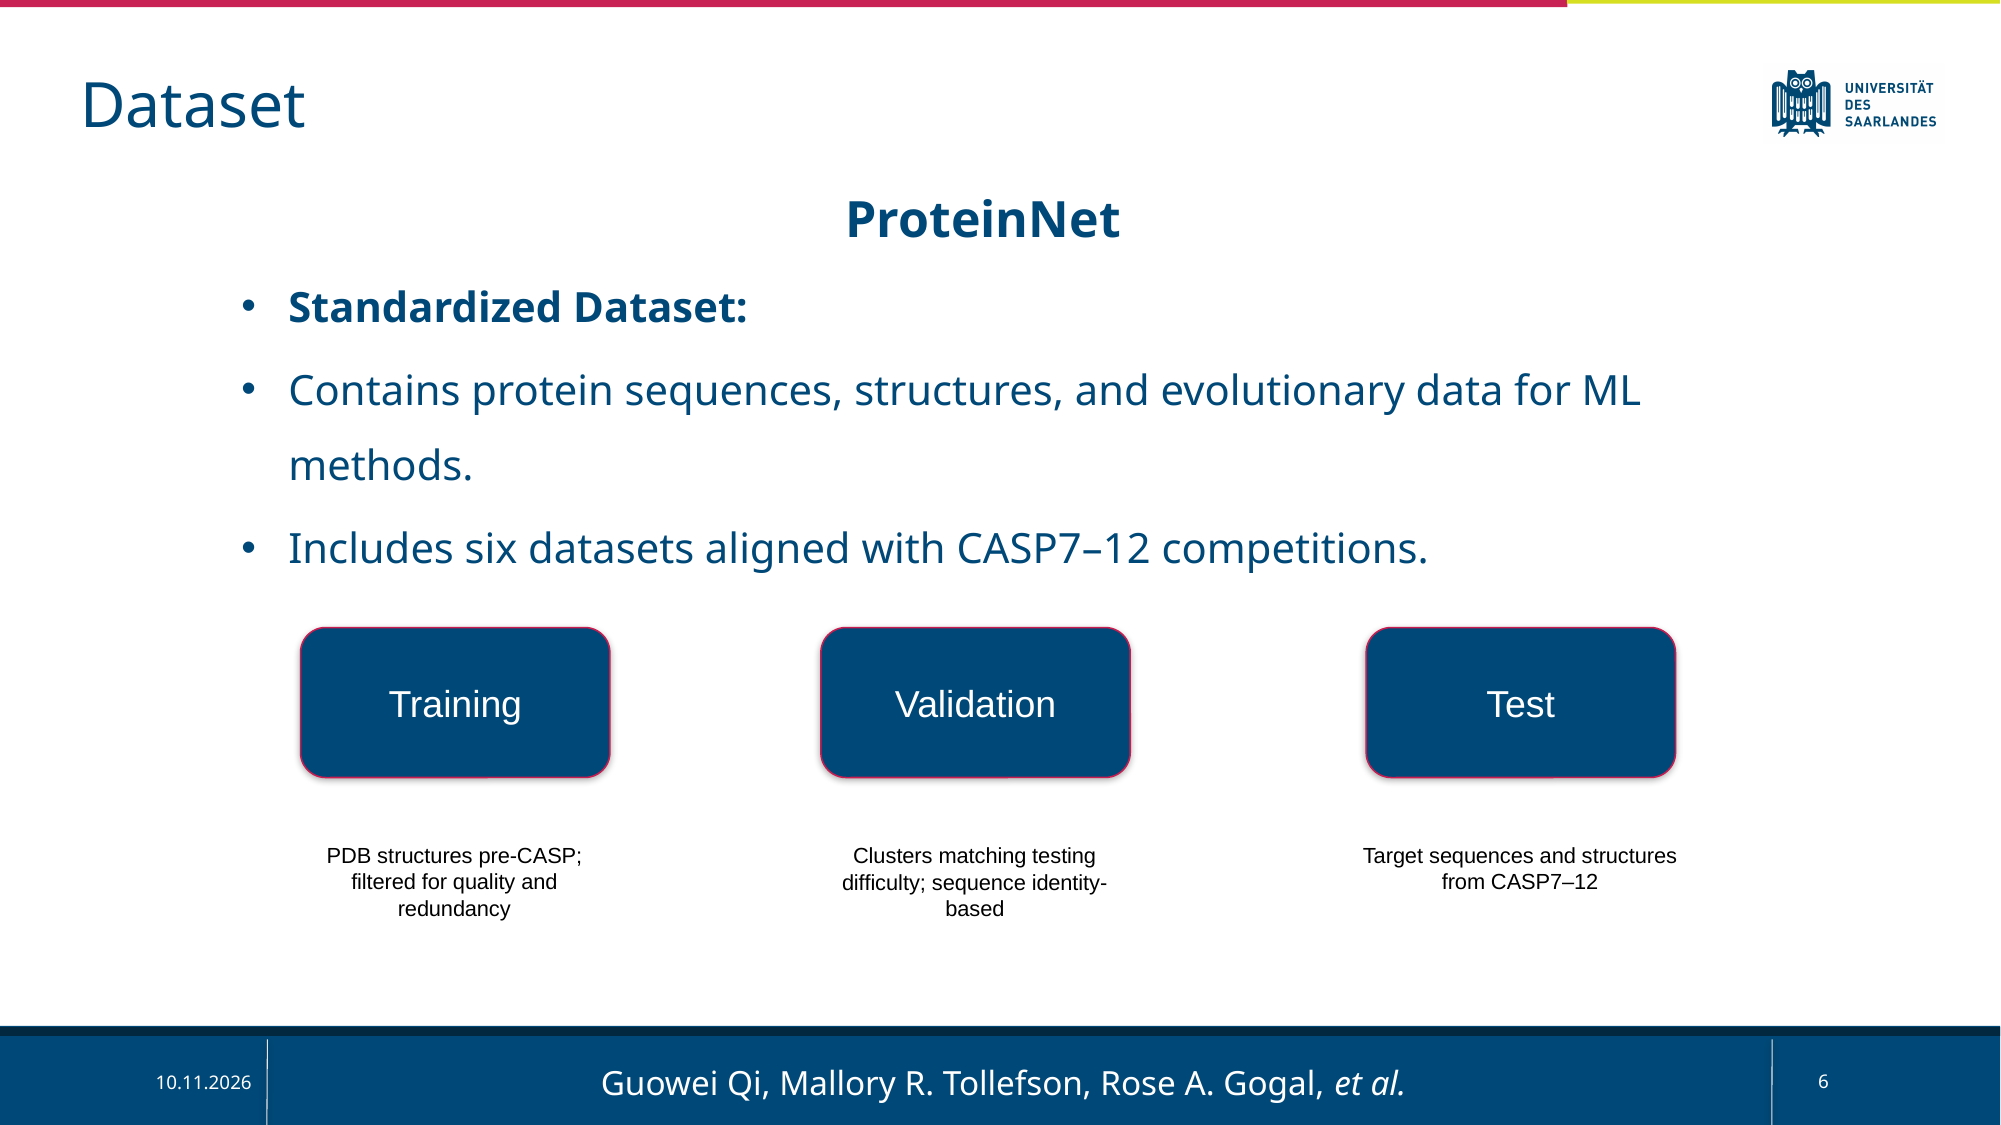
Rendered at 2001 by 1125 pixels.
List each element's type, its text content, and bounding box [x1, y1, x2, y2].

text_box Test [1365, 626, 1677, 779]
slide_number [65, 1053, 267, 1113]
text_box Target sequences and structures from CASP7–12 [1346, 834, 1694, 902]
text_box PDB structures pre-CASP; filtered for quality and redundancy [280, 834, 629, 928]
list Dataset [65, 57, 1611, 170]
text_box Validation [820, 626, 1132, 779]
footer Guowei Qi, Mallory R. Tollefson, Rose A. Gogal, et al. [266, 1052, 1741, 1113]
text_box Clusters matching testing difficulty; sequence identity-based [800, 834, 1149, 929]
list ProteinNet Standardized Dataset: Contains protein sequences, structures, and evolutionary data for ML methods. Includes six datasets aligned with CASP7–12 competitions. [241, 149, 1741, 1035]
text_box Training [299, 626, 611, 779]
picture [1763, 63, 1945, 144]
slide_number 6 [1803, 1052, 2000, 1113]
